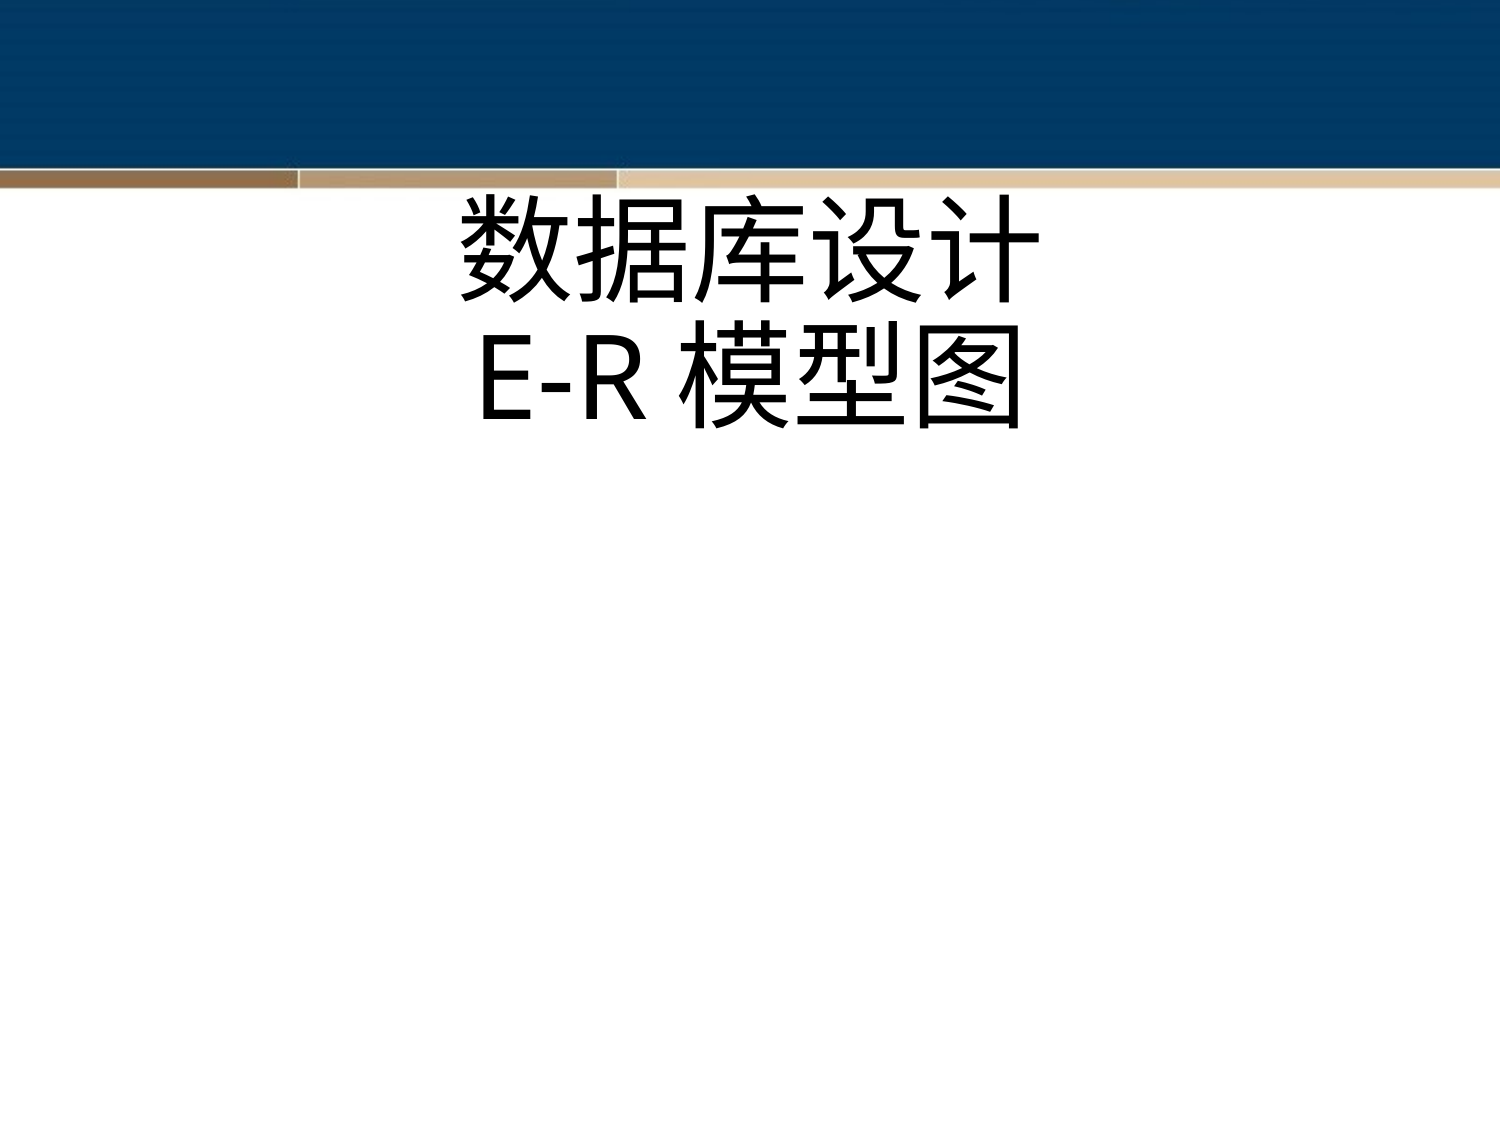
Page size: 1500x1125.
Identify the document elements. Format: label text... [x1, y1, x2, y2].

picture [0, 0, 1500, 1125]
title 数据库设计 E-R模型图 [112, 184, 1388, 453]
